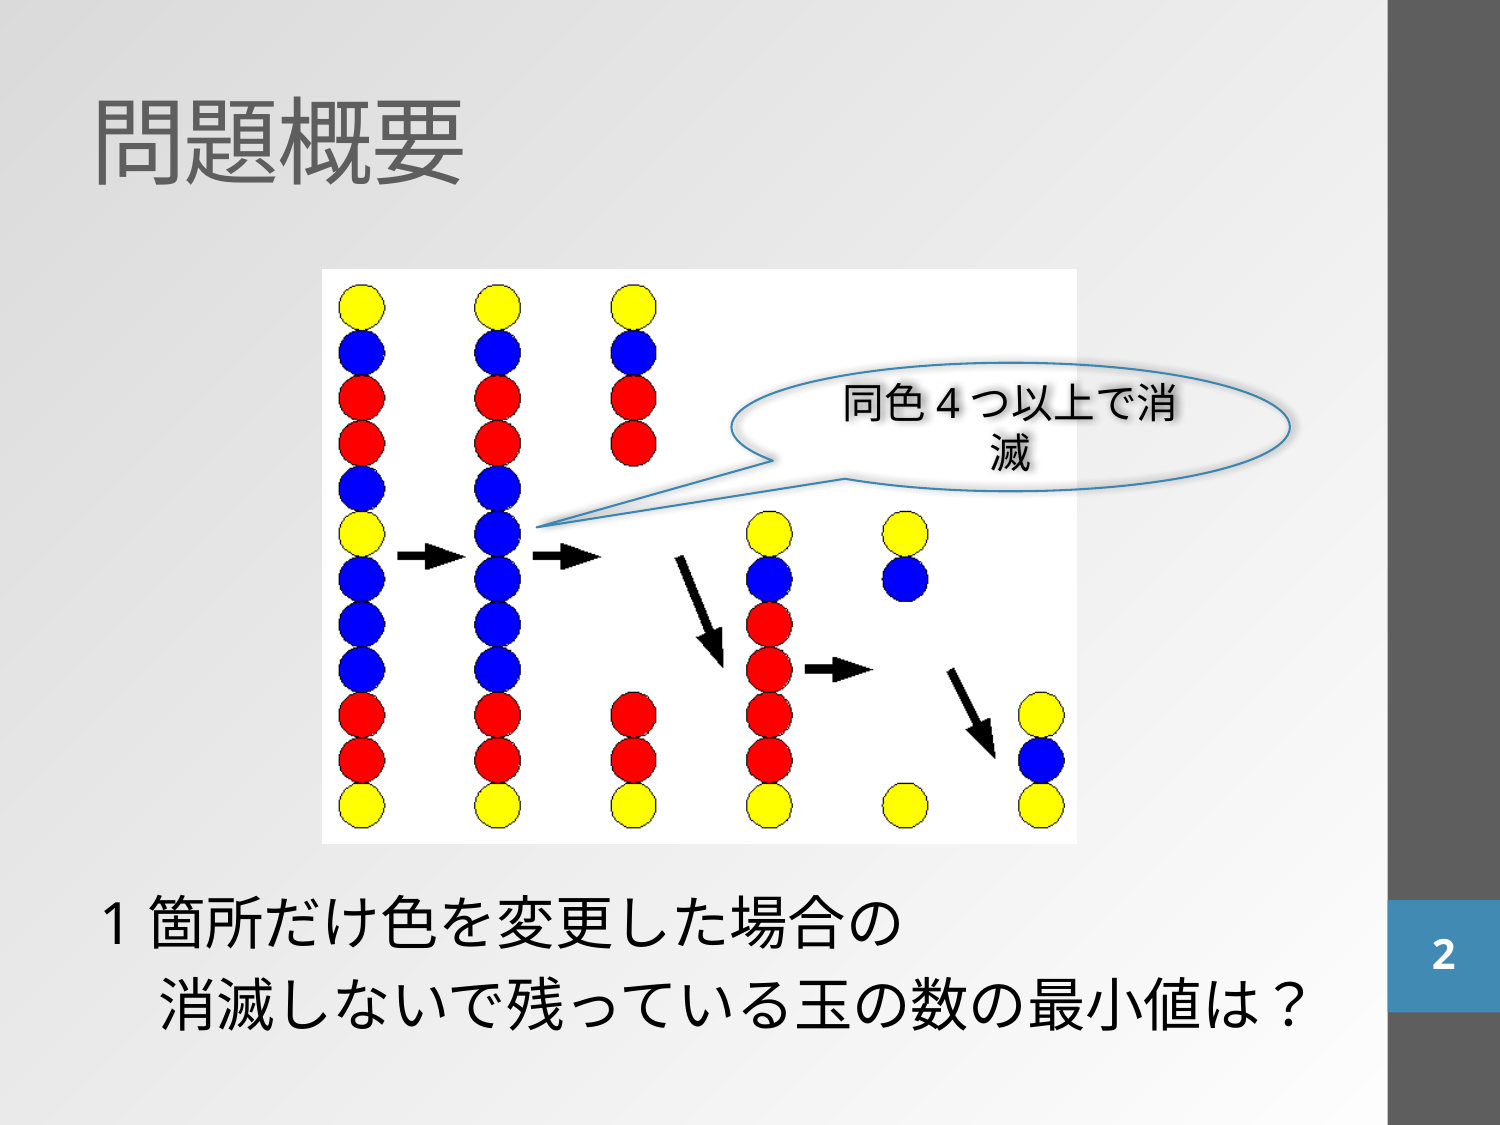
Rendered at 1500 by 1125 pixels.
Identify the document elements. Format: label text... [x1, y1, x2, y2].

picture [322, 268, 1078, 845]
text_box 1箇所だけ色を変更した場合の 消滅しないで残っている玉の数の最小値は？ [66, 878, 1334, 1045]
text_box 同色4つ以上で消滅 [1088, 364, 1291, 490]
title 問題概要 [75, 45, 1325, 233]
